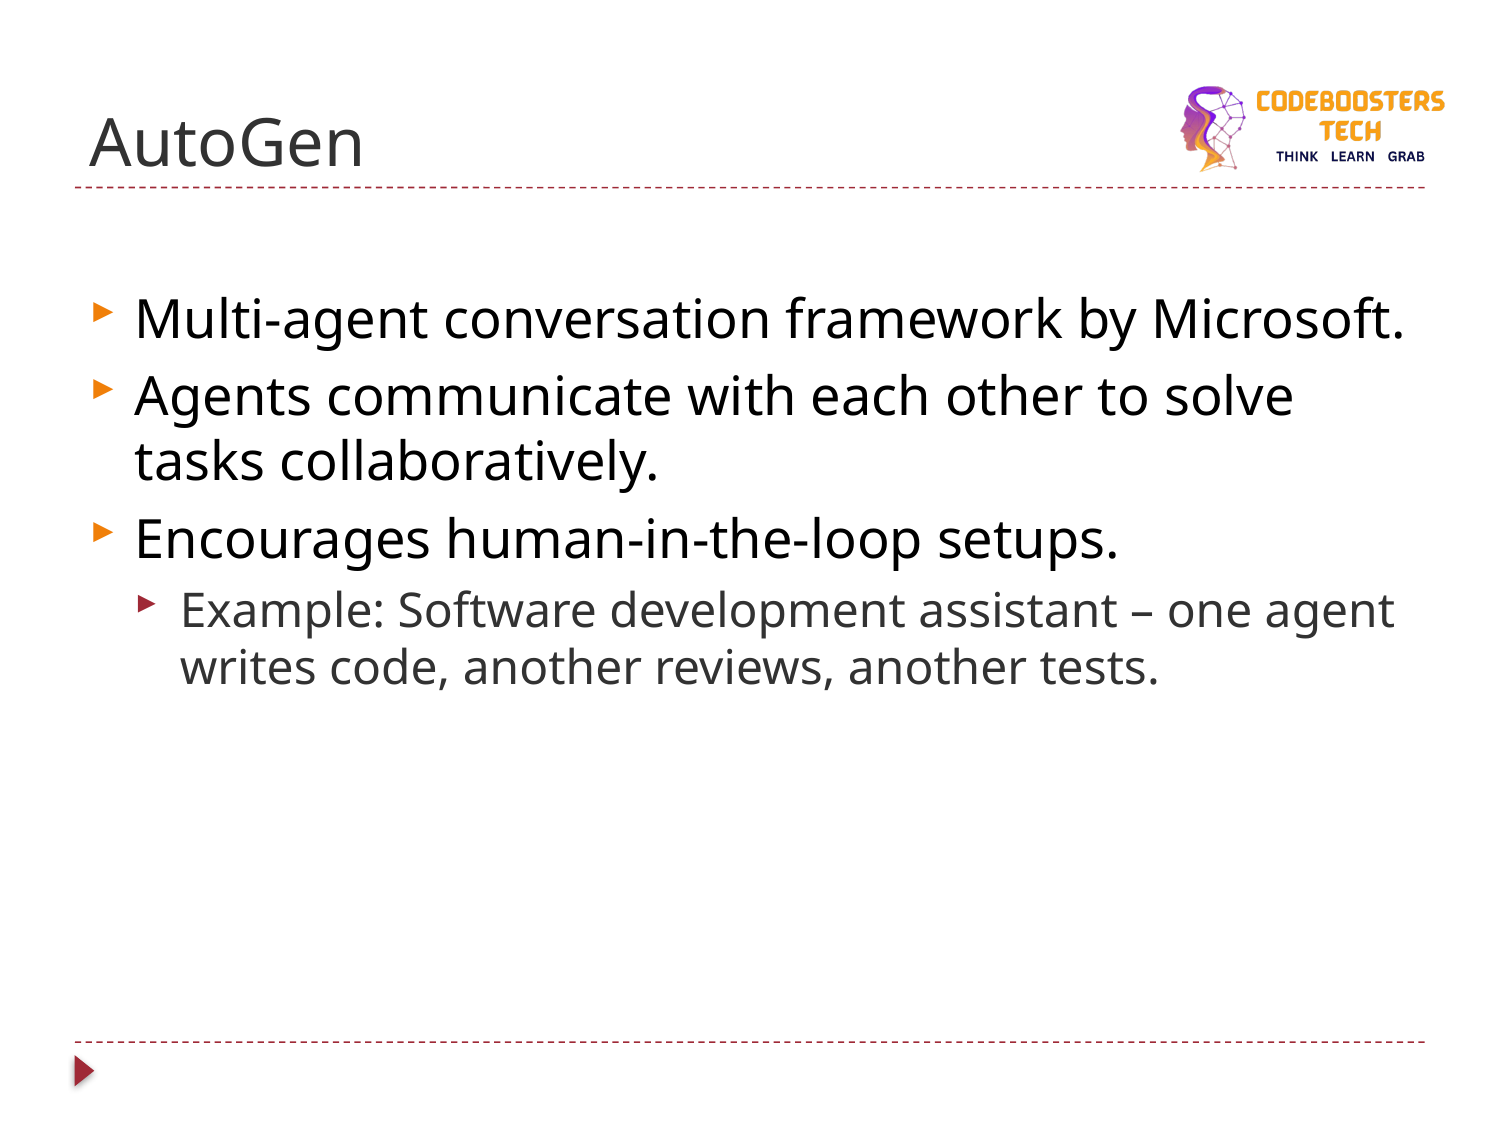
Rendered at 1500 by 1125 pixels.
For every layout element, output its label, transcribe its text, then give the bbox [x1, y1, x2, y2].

picture [1172, 69, 1478, 176]
list Multi-agent conversation framework by Microsoft. Agents communicate with each other to solve tasks collaboratively. Encourages human-in-the-loop setups. Example: Software development assistant – one agent writes code, another reviews, another tests. [75, 276, 1425, 759]
title AutoGen [75, 24, 1425, 188]
